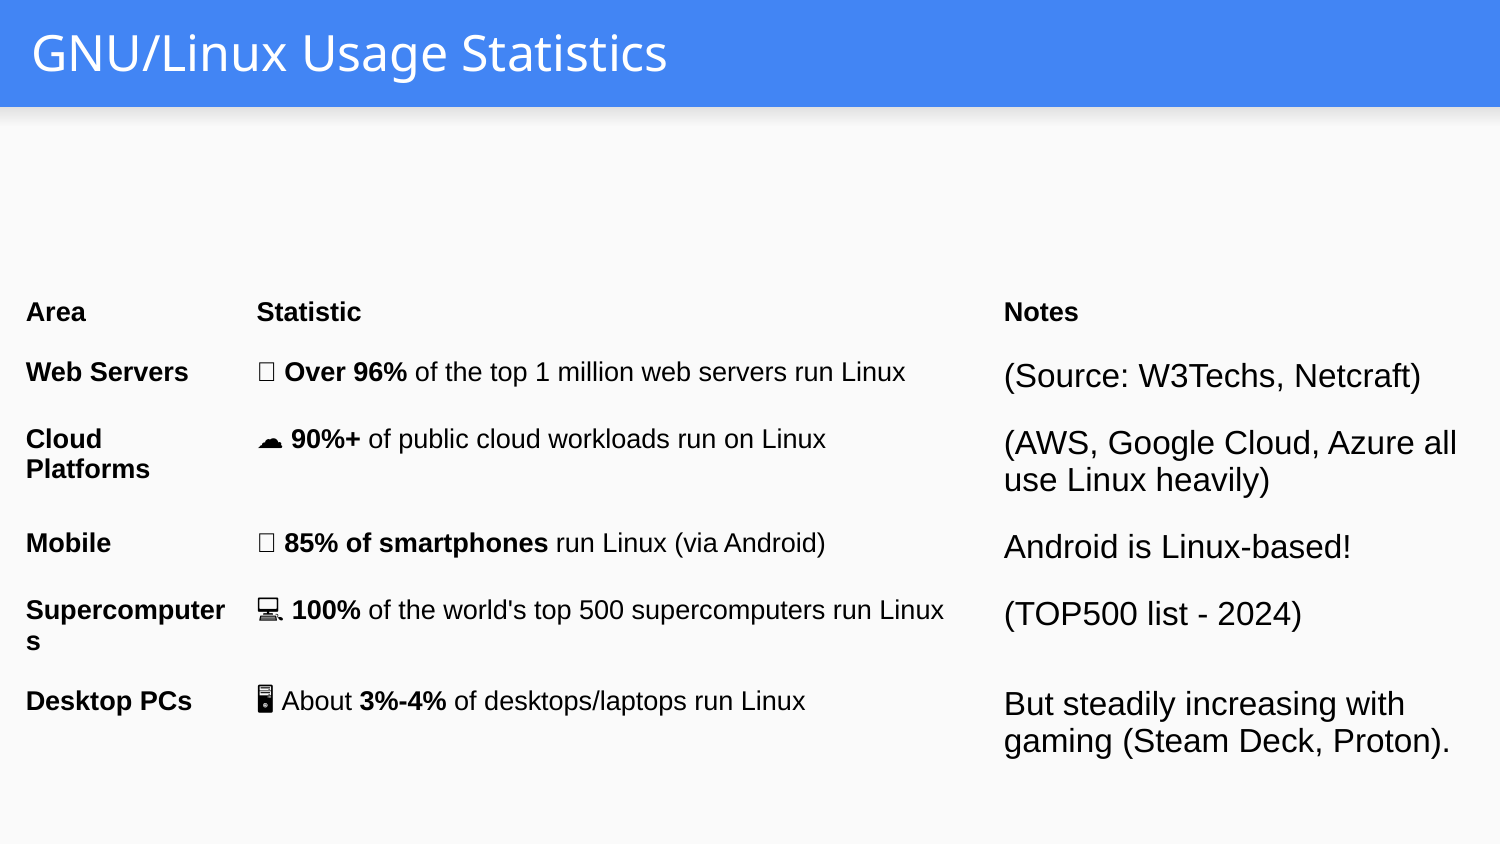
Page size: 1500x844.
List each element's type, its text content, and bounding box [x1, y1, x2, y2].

table_cell 🌐 Over 96% of the top 1 million web servers run Linux [242, 342, 989, 409]
table_header Area [11, 278, 242, 342]
title GNU/Linux Usage Statistics [16, 2, 1464, 102]
table_cell 🖥️ About 3%-4% of desktops/laptops run Linux [242, 671, 989, 775]
table_cell Cloud Platforms [11, 409, 242, 513]
table_cell 📱 85% of smartphones run Linux (via Android) [242, 513, 989, 580]
table_cell Supercomputers [11, 580, 242, 671]
table_cell Desktop PCs [11, 671, 242, 775]
table_header Notes [989, 278, 1500, 342]
table_cell Android is Linux-based! [989, 513, 1500, 580]
table_header Statistic [242, 278, 989, 342]
table_cell Mobile [11, 513, 242, 580]
table_cell 💻 100% of the world's top 500 supercomputers run Linux [242, 580, 989, 671]
table_cell (TOP500 list - 2024) [989, 580, 1500, 671]
table_cell (AWS, Google Cloud, Azure all use Linux heavily) [989, 409, 1500, 513]
table_cell (Source: W3Techs, Netcraft) [989, 342, 1500, 409]
table_cell Web Servers [11, 342, 242, 409]
table_cell ☁️ 90%+ of public cloud workloads run on Linux [242, 409, 989, 513]
table_cell But steadily increasing with gaming (Steam Deck, Proton). [989, 671, 1500, 775]
